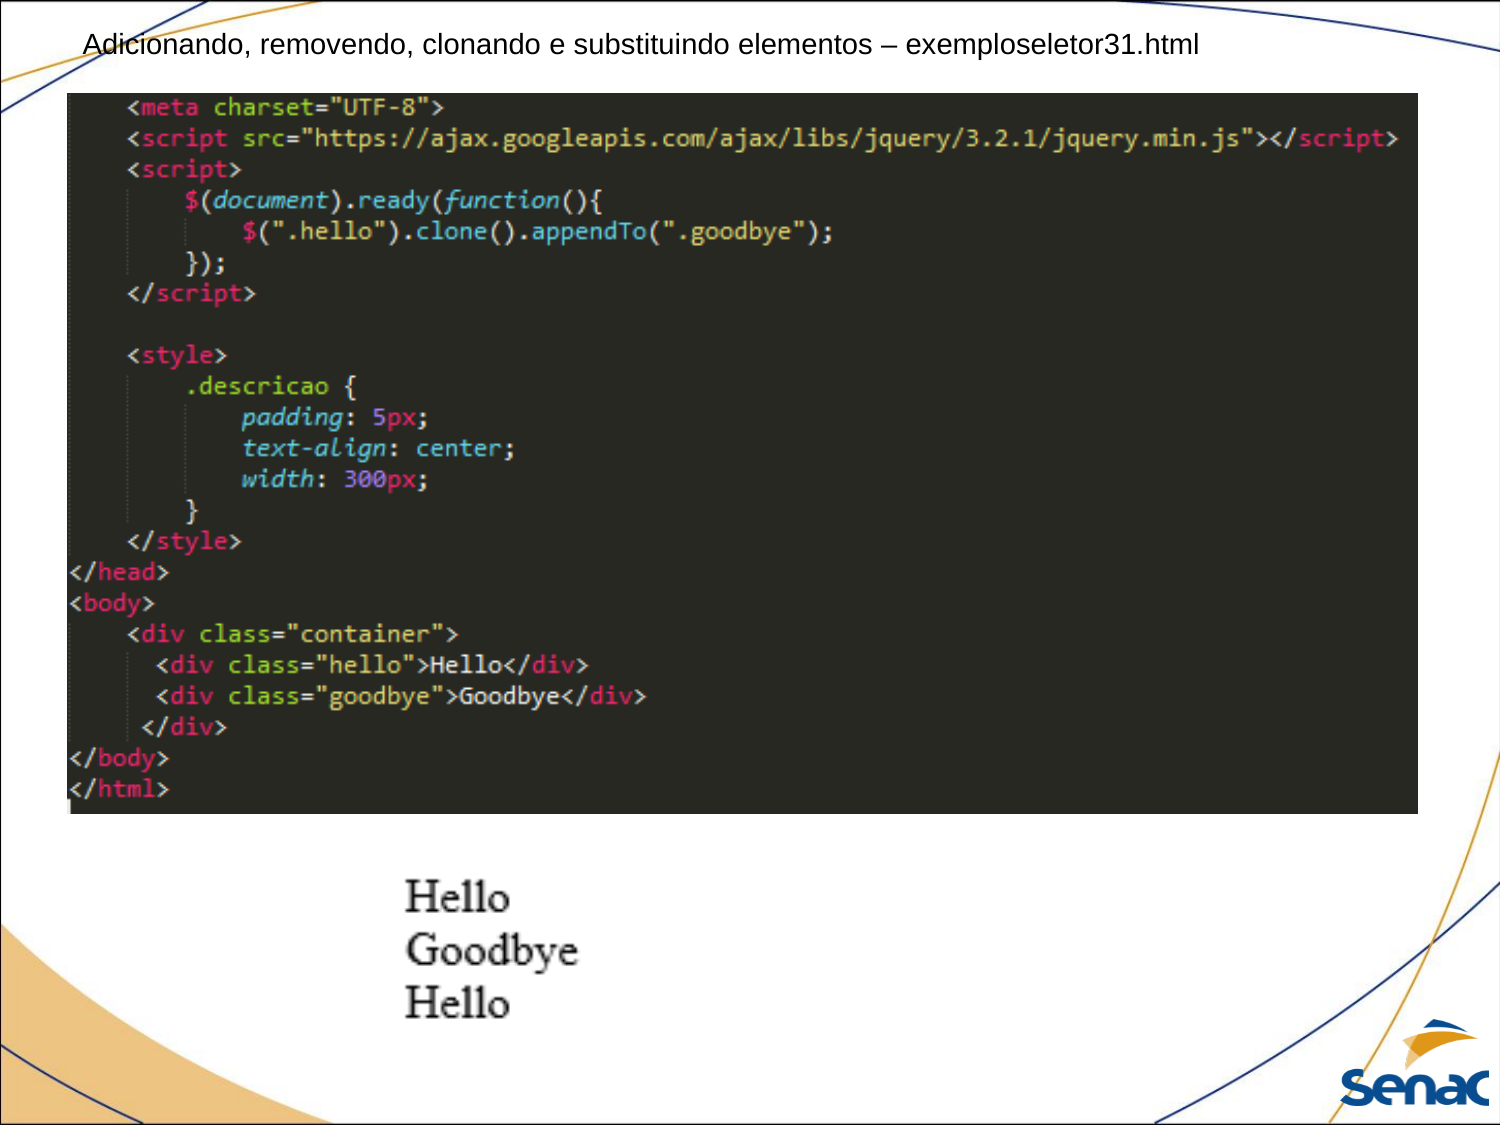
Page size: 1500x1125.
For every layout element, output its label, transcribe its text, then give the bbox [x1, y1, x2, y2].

picture [0, 0, 1500, 1125]
title Adicionando, removendo, clonando e substituindo elementos – exemploseletor31.html [67, 10, 1418, 93]
